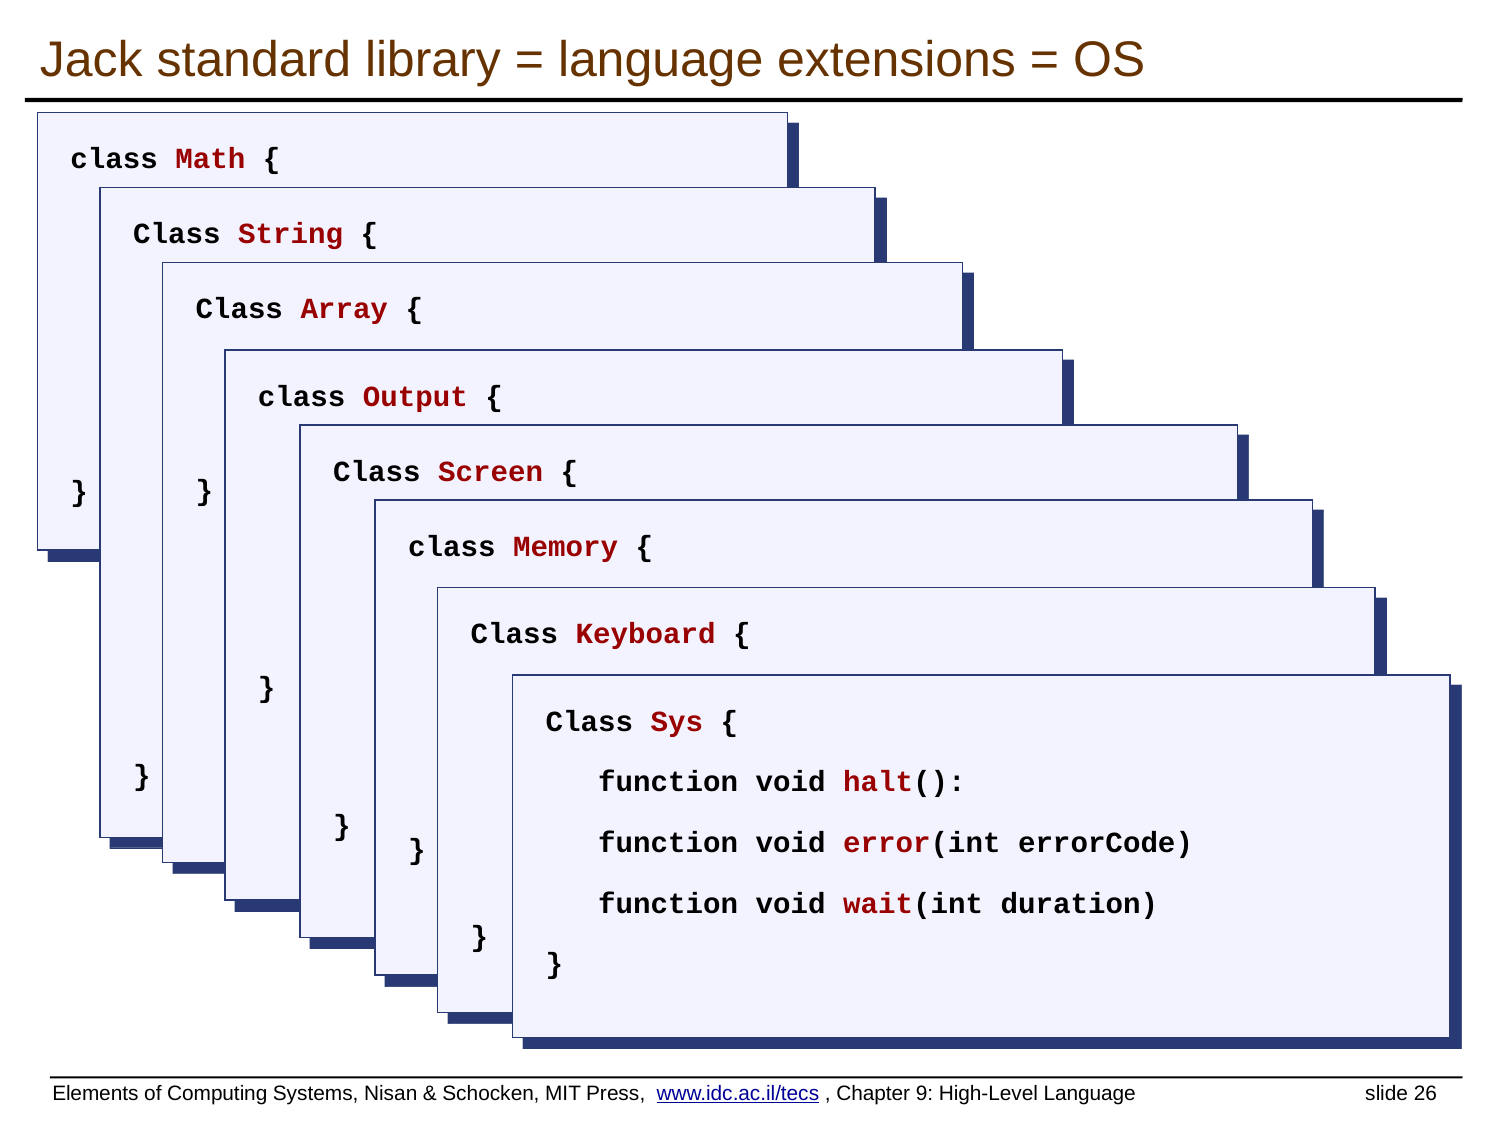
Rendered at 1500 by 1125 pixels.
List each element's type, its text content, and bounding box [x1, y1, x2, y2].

text_box Class String { constructor String new(int maxLength) method void dispose() method int length() method char charAt(int j) method void setCharAt(int j, char c) method String appendChar(char c) method void eraseLastChar() method int intValue() method void setInt(int j) function char backSpace() function char doubleQuote() function char newLine() } [99, 187, 875, 838]
text_box class Output { function void moveCursor(int i, int j) function void printChar(char c) function void printString(String s) function void printInt(int i) function void println() function void backSpace() } [224, 350, 1063, 900]
text_box Class Array { function Array new(int size) method void dispose() } [162, 262, 963, 863]
text_box class Math { function void init() function int abs(int x) function int multiply(int x, int y) function int divide(int x, int y) function int min(int x, int y) function int max(int x, int y) function int sqrt(int x) } [37, 112, 788, 550]
text_box Class Keyboard { function char keyPressed() function char readChar() function String readLine(String message) function int readInt(String message) } [437, 587, 1375, 1013]
text_box class Memory { function int peek(int address) function void poke(int address, int value) function Array alloc(int size) function void deAlloc(Array o) } [375, 500, 1313, 975]
text_box Class Sys { function void halt(): function void error(int errorCode) function void wait(int duration) } [512, 674, 1450, 1038]
title Jack standard library = language extensions = OS [24, 12, 1463, 100]
text_box Class Screen { function void clearScreen() function void setColor(boolean b) function void drawPixel(int x, int y) function void drawLine(int x1, int y1, int x2, int y2) function void drawRectangle(int x1, int y1, int x2, int y2) function void drawCircle(int x, int y, int r) } [300, 424, 1238, 938]
